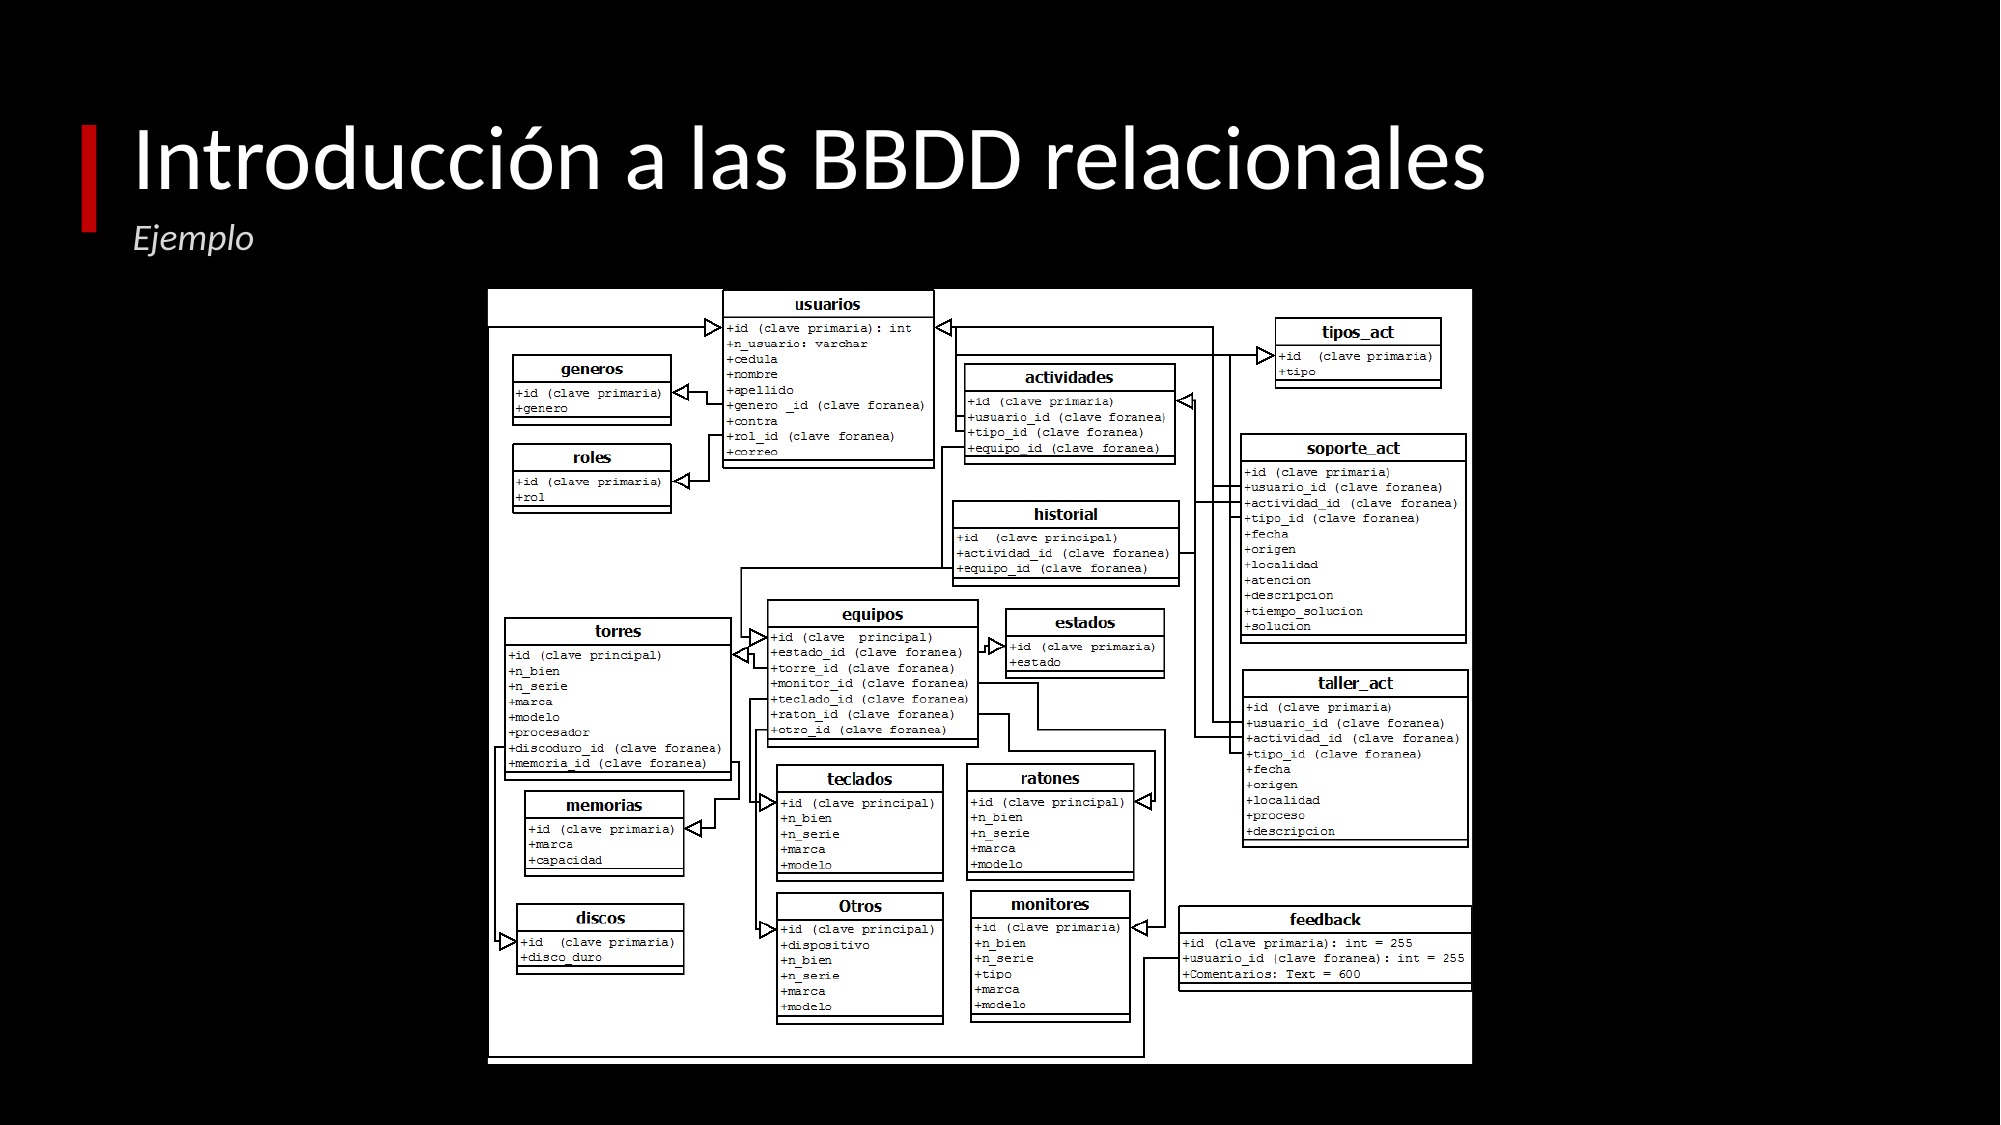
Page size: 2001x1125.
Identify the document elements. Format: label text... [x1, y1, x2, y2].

picture [487, 288, 1473, 1064]
text_box [81, 125, 97, 233]
title Introducción a las BBDD relacionales [117, 50, 1843, 269]
list Ejemplo [117, 210, 1018, 290]
